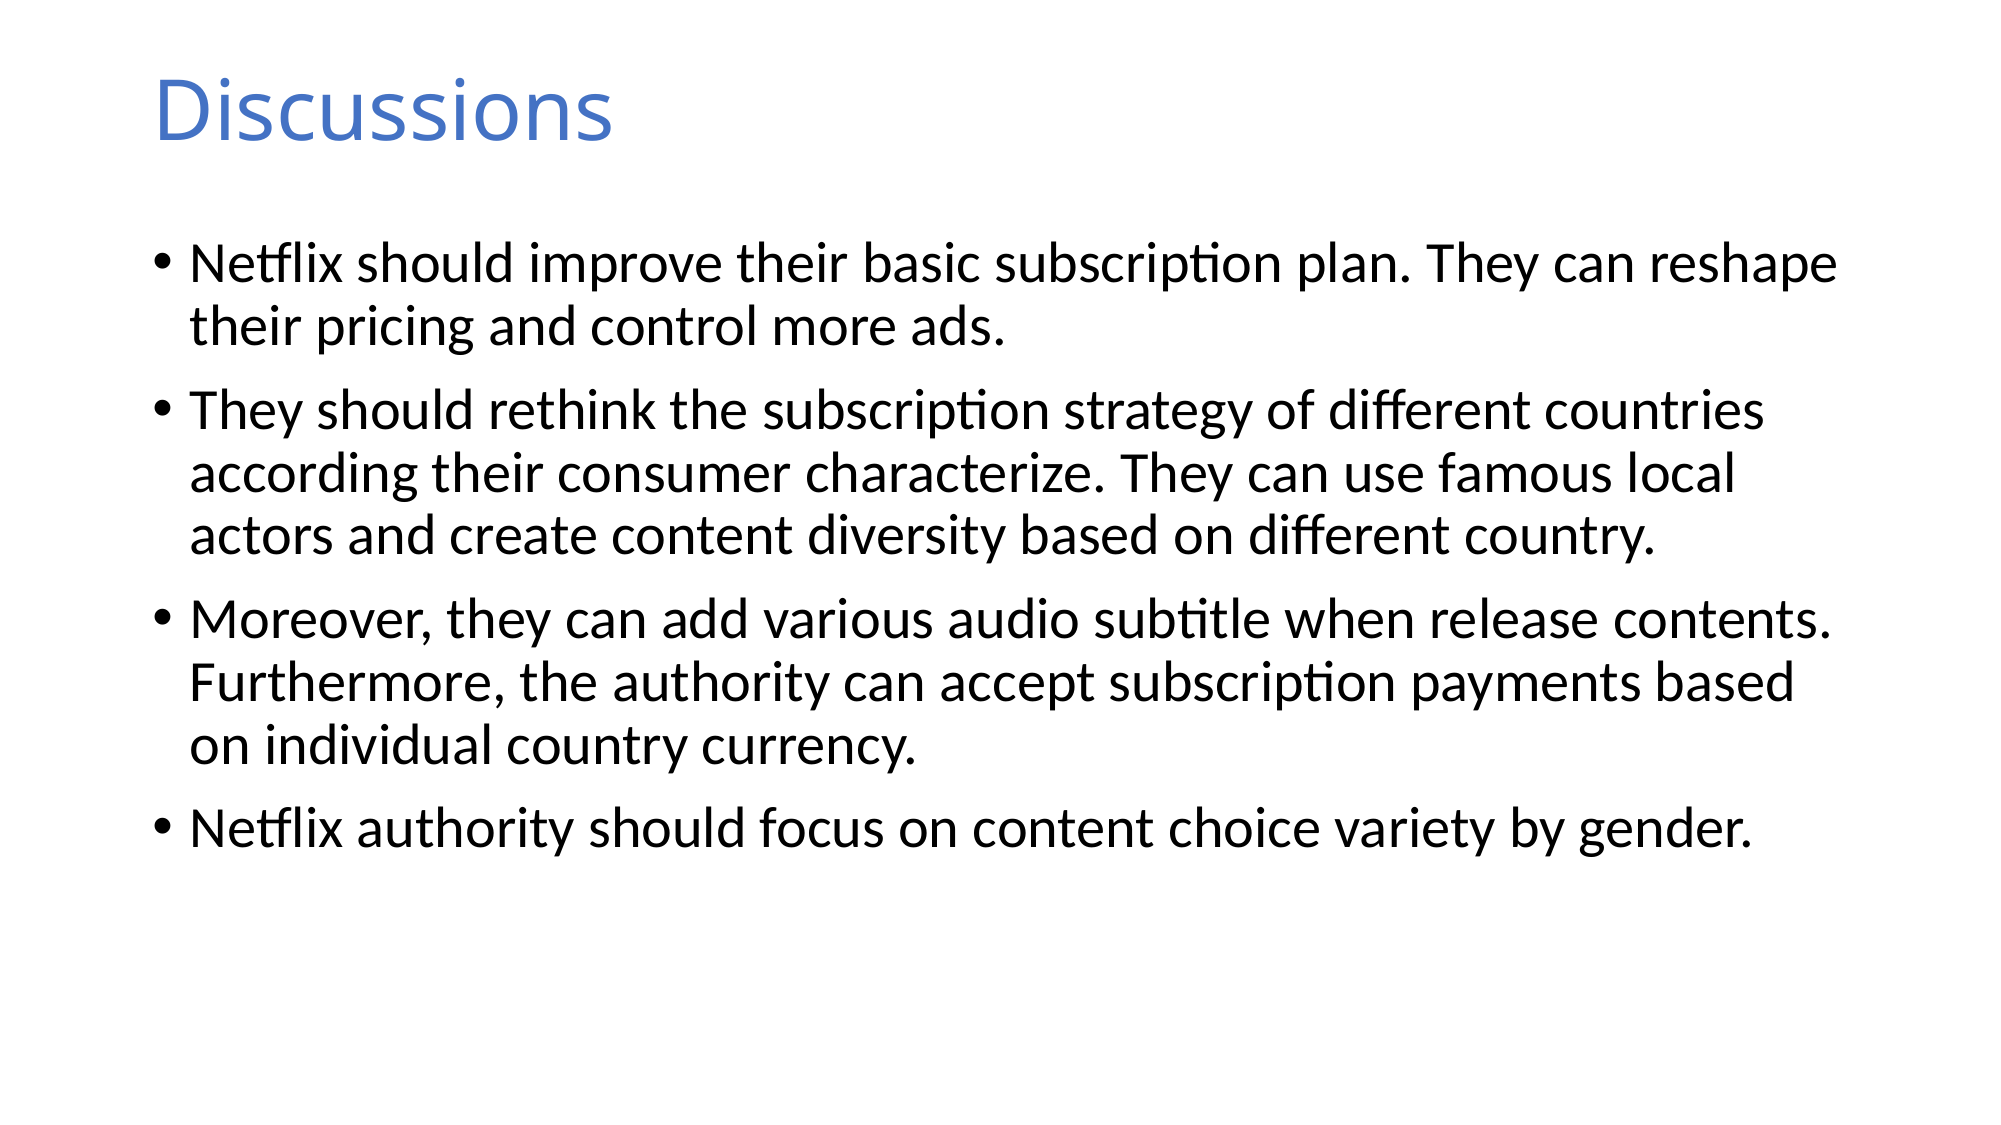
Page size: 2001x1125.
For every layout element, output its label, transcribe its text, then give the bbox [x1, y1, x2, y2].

title Discussions [137, 59, 1863, 167]
list Netflix should improve their basic subscription plan. They can reshape their pricing and control more ads. They should rethink the subscription strategy of different countries according their consumer characterize. They can use famous local actors and create content diversity based on different country. Moreover, they can add various audio subtitle when release contents. Furthermore, the authority can accept subscription payments based on individual country currency. Netflix authority should focus on content choice variety by gender. [137, 224, 1863, 926]
